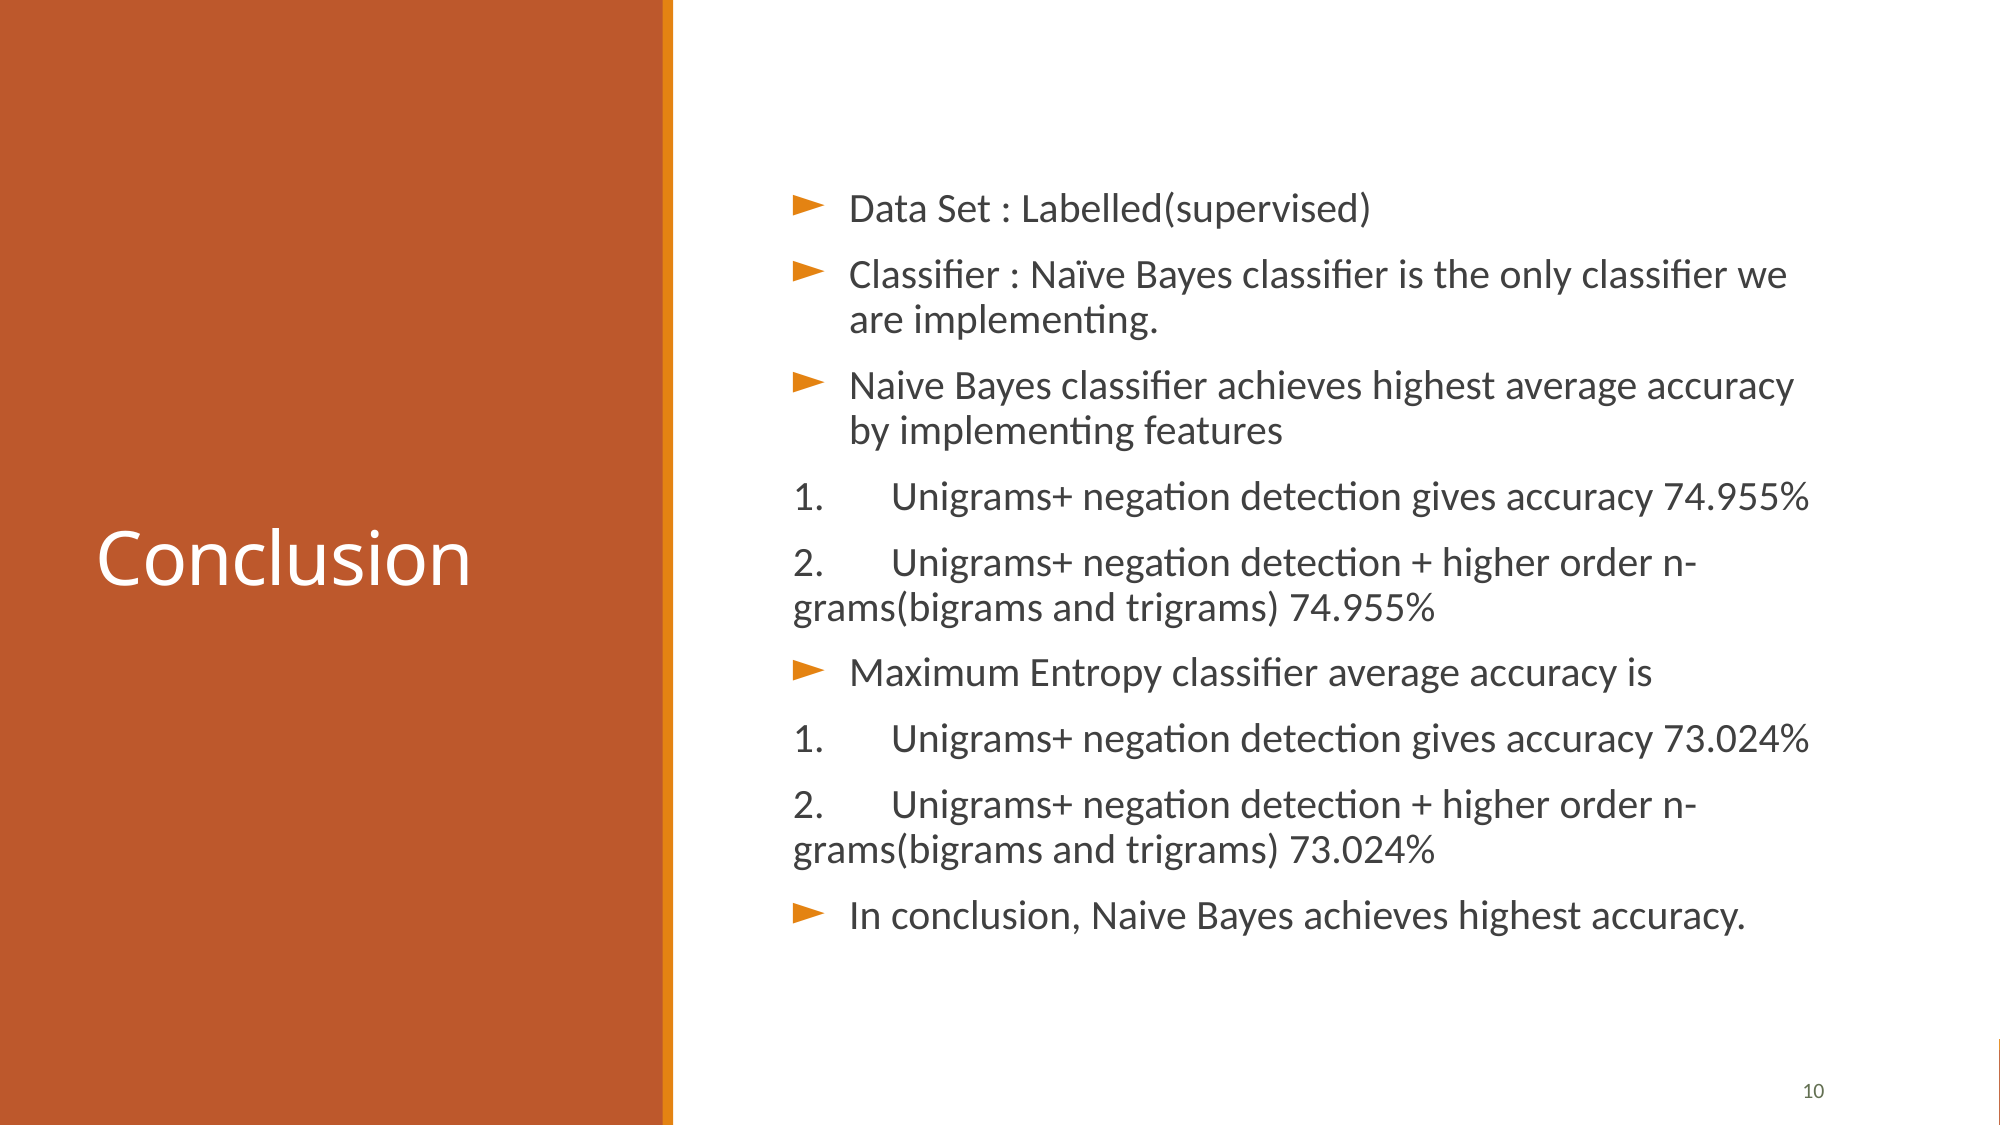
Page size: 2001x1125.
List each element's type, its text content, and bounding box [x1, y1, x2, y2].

text_box [661, 0, 674, 1125]
text_box [0, 0, 661, 1125]
slide_number 10 [1660, 1059, 1840, 1120]
list Data Set : Labelled(supervised) Classifier : Naïve Bayes classifier is the only classifier we are implementing. Naive Bayes classifier achieves highest average accuracy by implementing features 1. Unigrams+ negation detection gives accuracy 74.955% 2. Unigrams+ negation detection + higher order n-grams(bigrams and trigrams) 74.955% Maximum Entropy classifier average accuracy is 1. Unigrams+ negation detection gives accuracy 73.024% 2. Unigrams+ negation detection + higher order n-grams(bigrams and trigrams) 73.024% In conclusion, Naive Bayes achieves highest accuracy. [777, 99, 1830, 1026]
title Conclusion [80, 99, 587, 1026]
text_box [674, 0, 2000, 1125]
